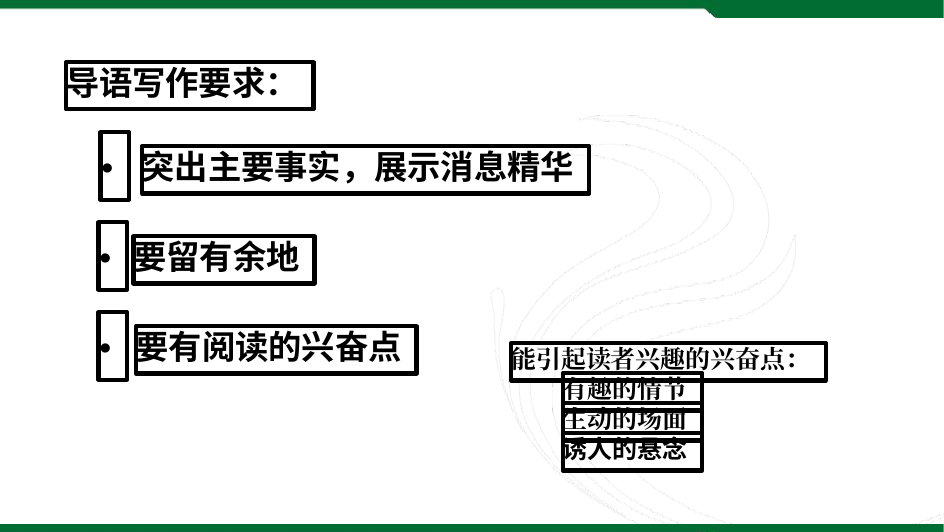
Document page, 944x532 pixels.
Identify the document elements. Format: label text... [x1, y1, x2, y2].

picture [0, 105, 944, 532]
text_box 要留有余地 [131, 234, 317, 286]
text_box 要有阅读的兴奋点 [134, 324, 419, 376]
text_box · [96, 220, 129, 292]
picture [0, 0, 944, 20]
text_box · [96, 310, 129, 382]
text_box 突出主要事实，展示消息精华 [140, 144, 480, 196]
text_box · [98, 130, 131, 202]
text_box 导语写作要求： [64, 60, 316, 111]
